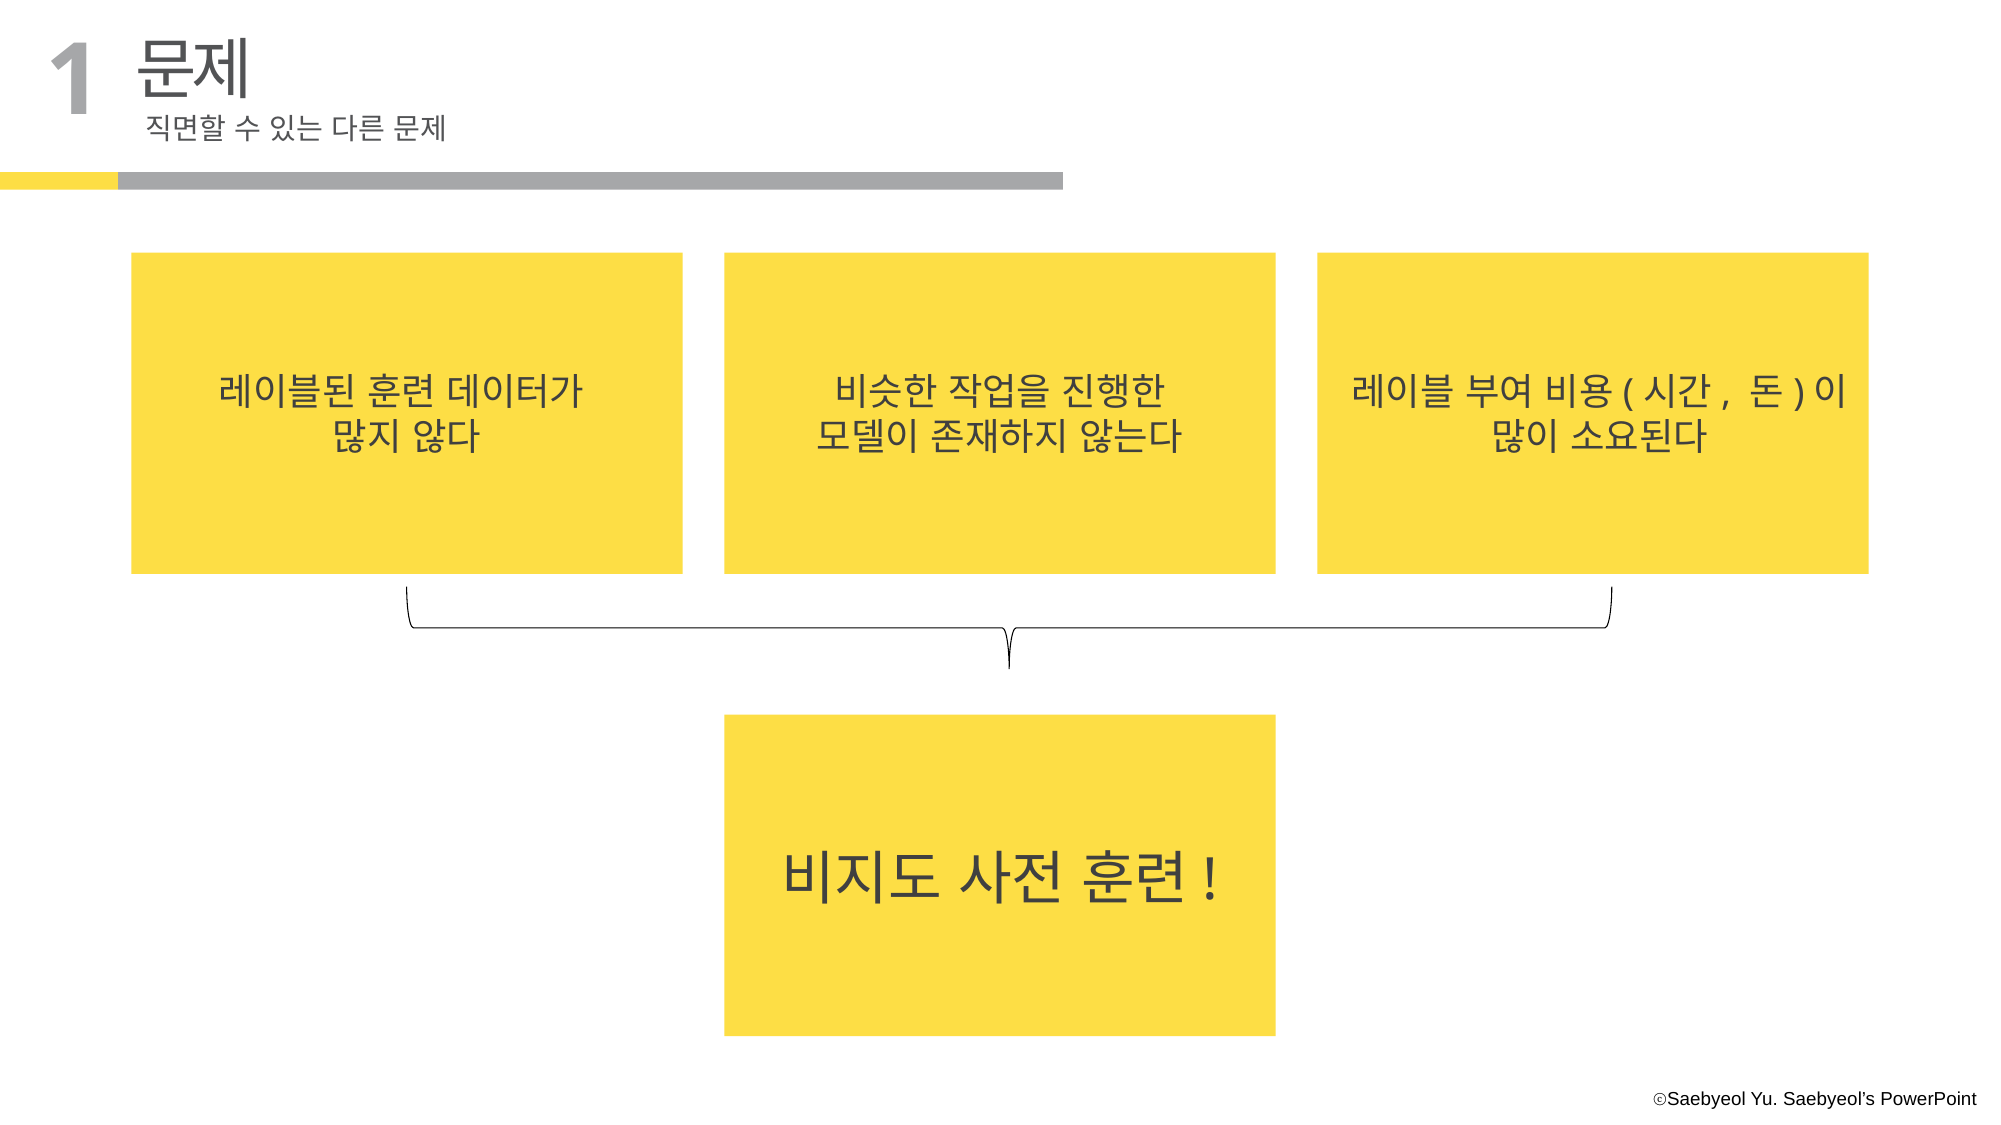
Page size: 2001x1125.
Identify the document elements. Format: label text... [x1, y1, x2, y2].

text_box [0, 171, 119, 191]
text_box [119, 171, 1064, 191]
text_box 레이블된 훈련 데이터가 많지 않다 [203, 360, 611, 465]
text_box [130, 252, 684, 575]
text_box [723, 714, 1277, 1037]
text_box [1316, 252, 1870, 575]
text_box 문제 [121, 19, 268, 115]
text_box 1 [30, 7, 118, 143]
text_box [406, 586, 1613, 670]
text_box 비슷한 작업을 진행한 모델이 존재하지 않는다 [802, 360, 1198, 465]
text_box 직면할 수 있는 다른 문제 [130, 103, 464, 153]
text_box 비지도 사전 훈련! [766, 834, 1234, 919]
text_box [723, 252, 1277, 575]
text_box 레이블 부여 비용(시간, 돈)이 많이 소요된다 [1336, 360, 1863, 465]
